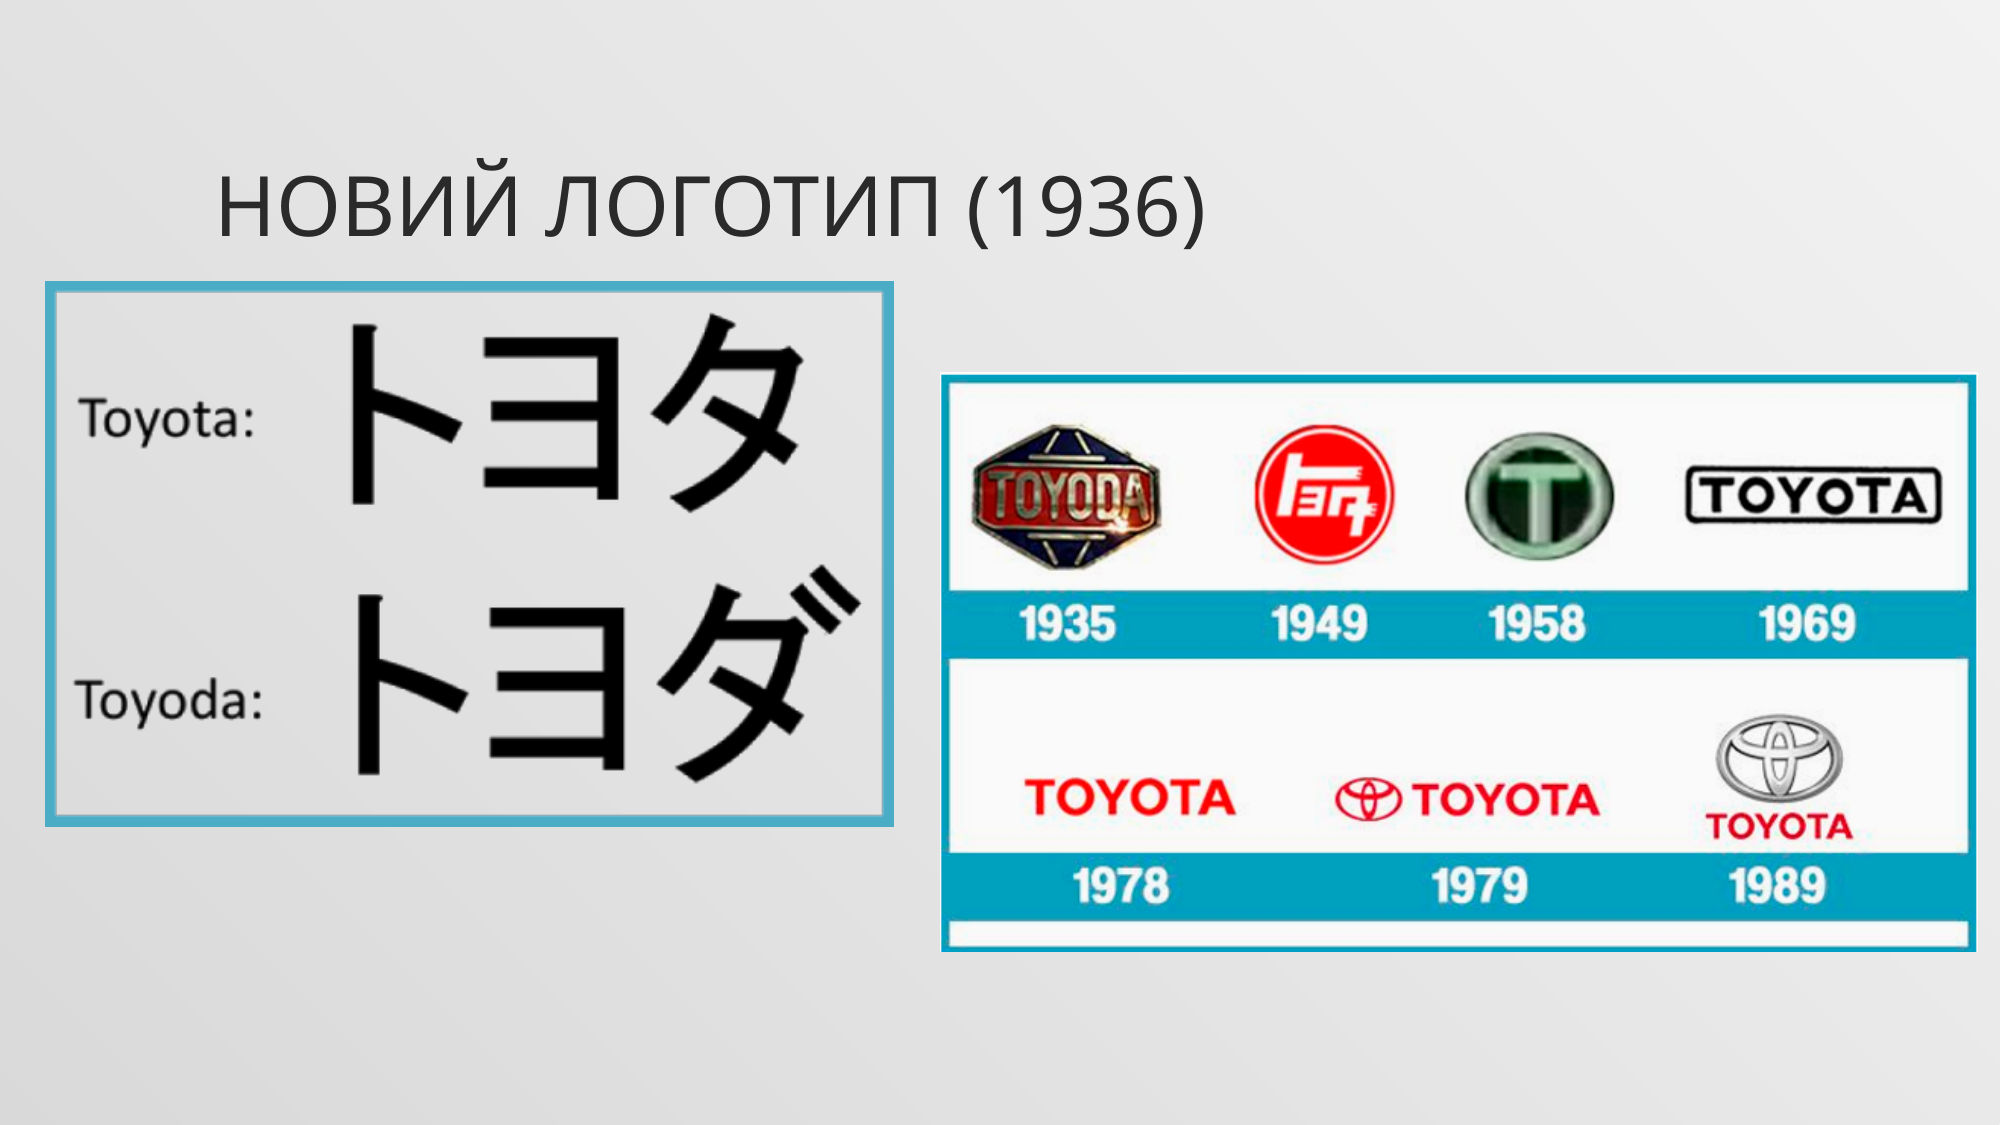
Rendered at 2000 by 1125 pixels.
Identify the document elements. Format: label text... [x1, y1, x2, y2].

title Новий логотип (1936) [199, 45, 1800, 263]
picture [940, 372, 1978, 952]
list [45, 281, 894, 827]
